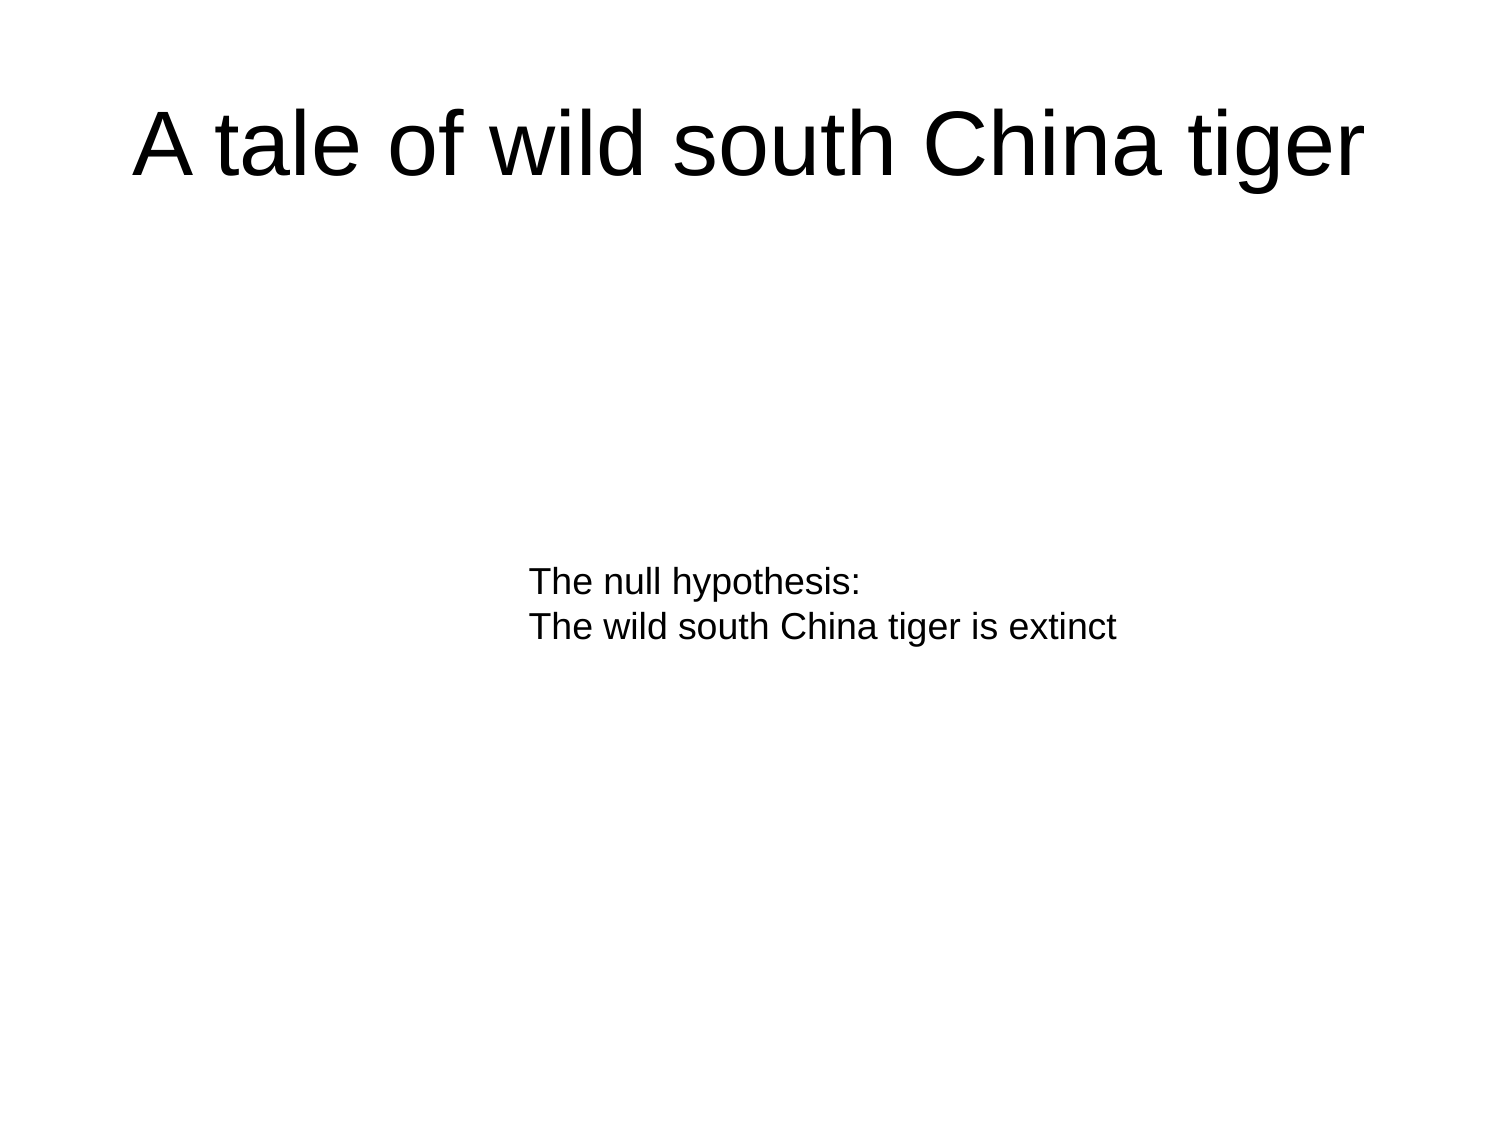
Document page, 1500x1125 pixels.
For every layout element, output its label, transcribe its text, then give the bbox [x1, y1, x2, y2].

text_box The null hypothesis: The wild south China tiger is extinct [513, 550, 1294, 655]
title A tale of wild south China tiger [75, 45, 1425, 233]
